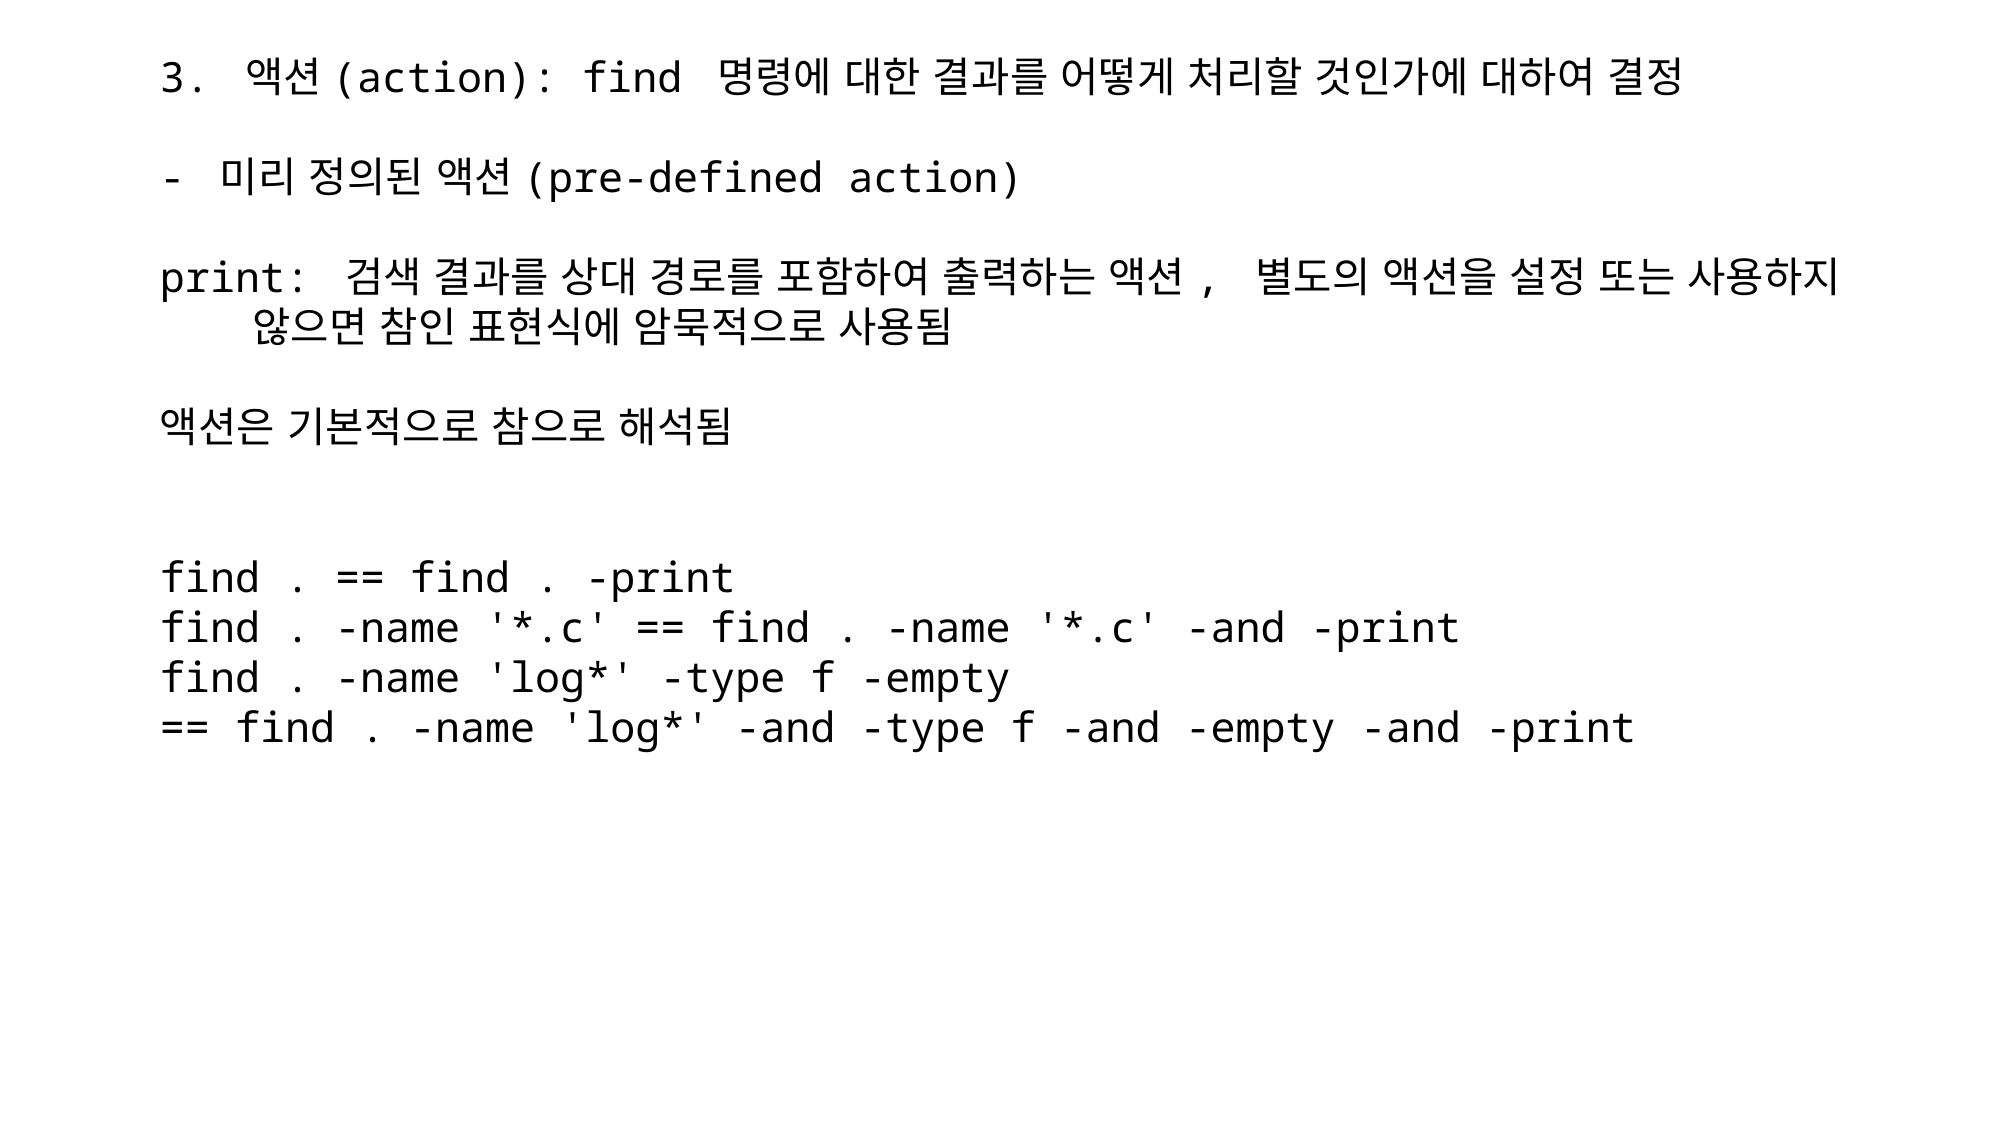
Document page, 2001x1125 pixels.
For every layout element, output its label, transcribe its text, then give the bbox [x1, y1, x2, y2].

text_box 3. 액션(action): find 명령에 대한 결과를 어떻게 처리할 것인가에 대하여 결정 - 미리 정의된 액션(pre-defined action) print: 검색 결과를 상대 경로를 포함하여 출력하는 액션, 별도의 액션을 설정 또는 사용하지 않으면 참인 표현식에 암묵적으로 사용됨 액션은 기본적으로 참으로 해석됨 find . == find . -print find . -name '*.c' == find . -name '*.c' -and -print find . -name 'log*' -type f -empty == find . -name 'log*' -and -type f -and -empty -and -print [145, 43, 1869, 809]
